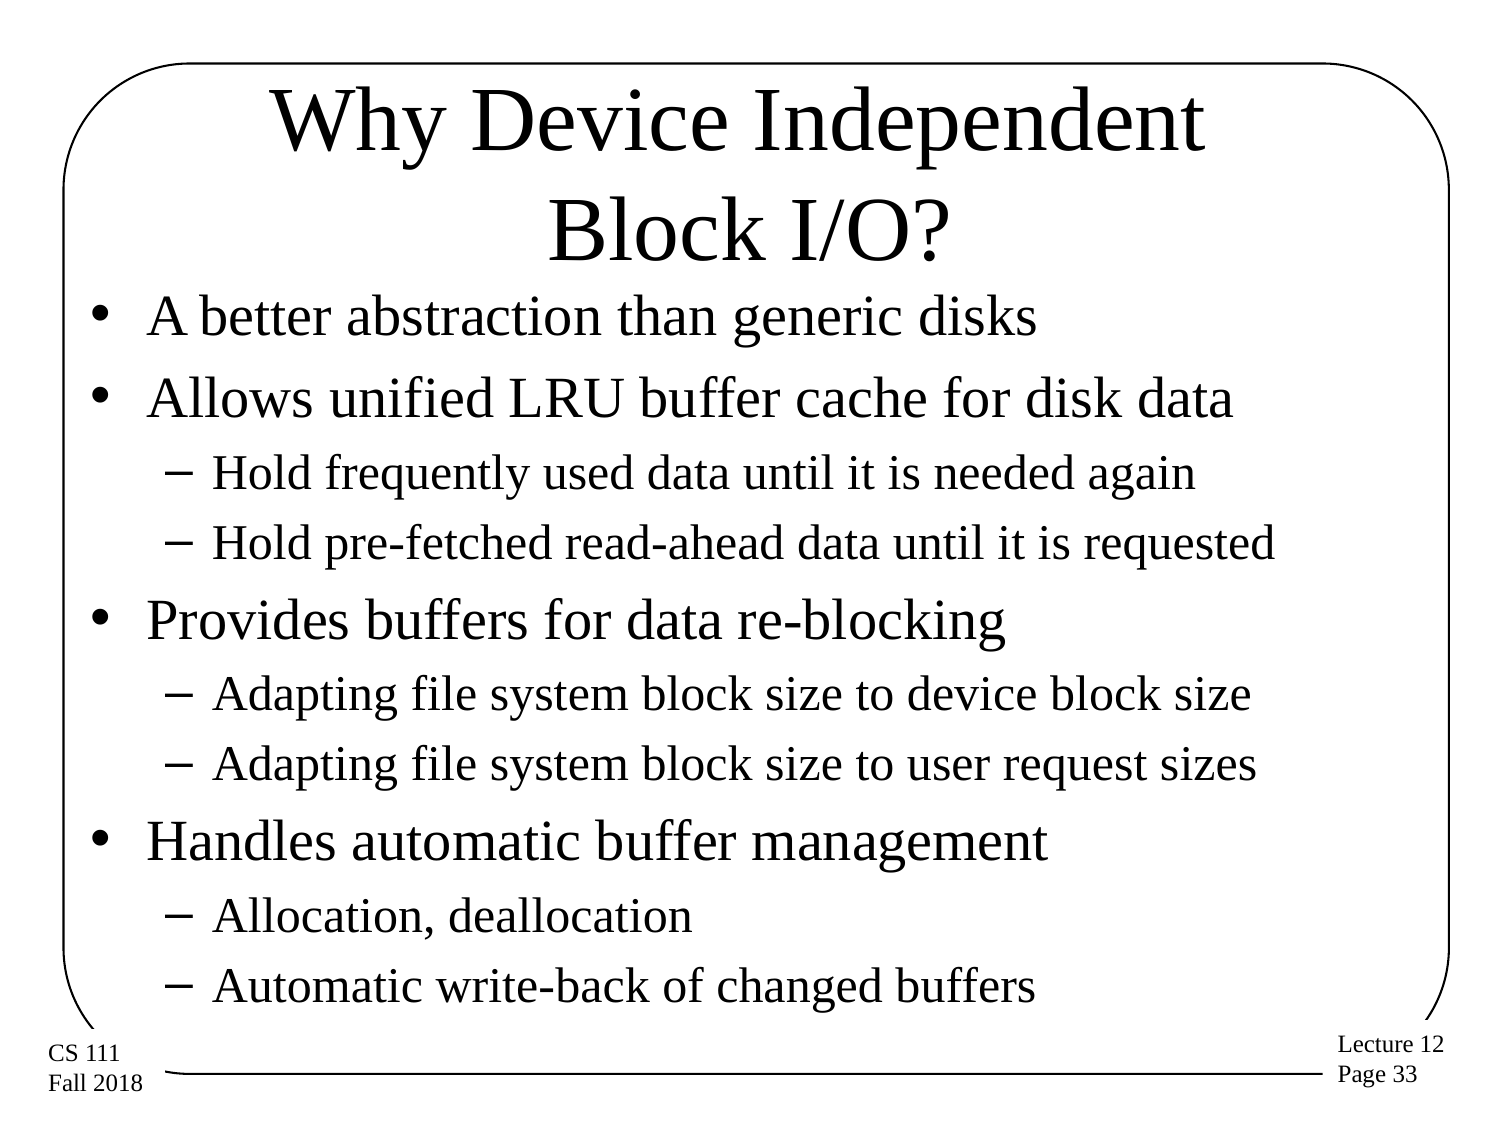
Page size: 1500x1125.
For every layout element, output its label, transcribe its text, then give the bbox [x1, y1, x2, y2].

list A better abstraction than generic disks Allows unified LRU buffer cache for disk data Hold frequently used data until it is needed again Hold pre-fetched read-ahead data until it is requested Provides buffers for data re-blocking Adapting file system block size to device block size Adapting file system block size to user request sizes Handles automatic buffer management Allocation, deallocation Automatic write-back of changed buffers [74, 269, 1426, 1013]
title Why Device Independent Block I/O? [74, 74, 1426, 263]
